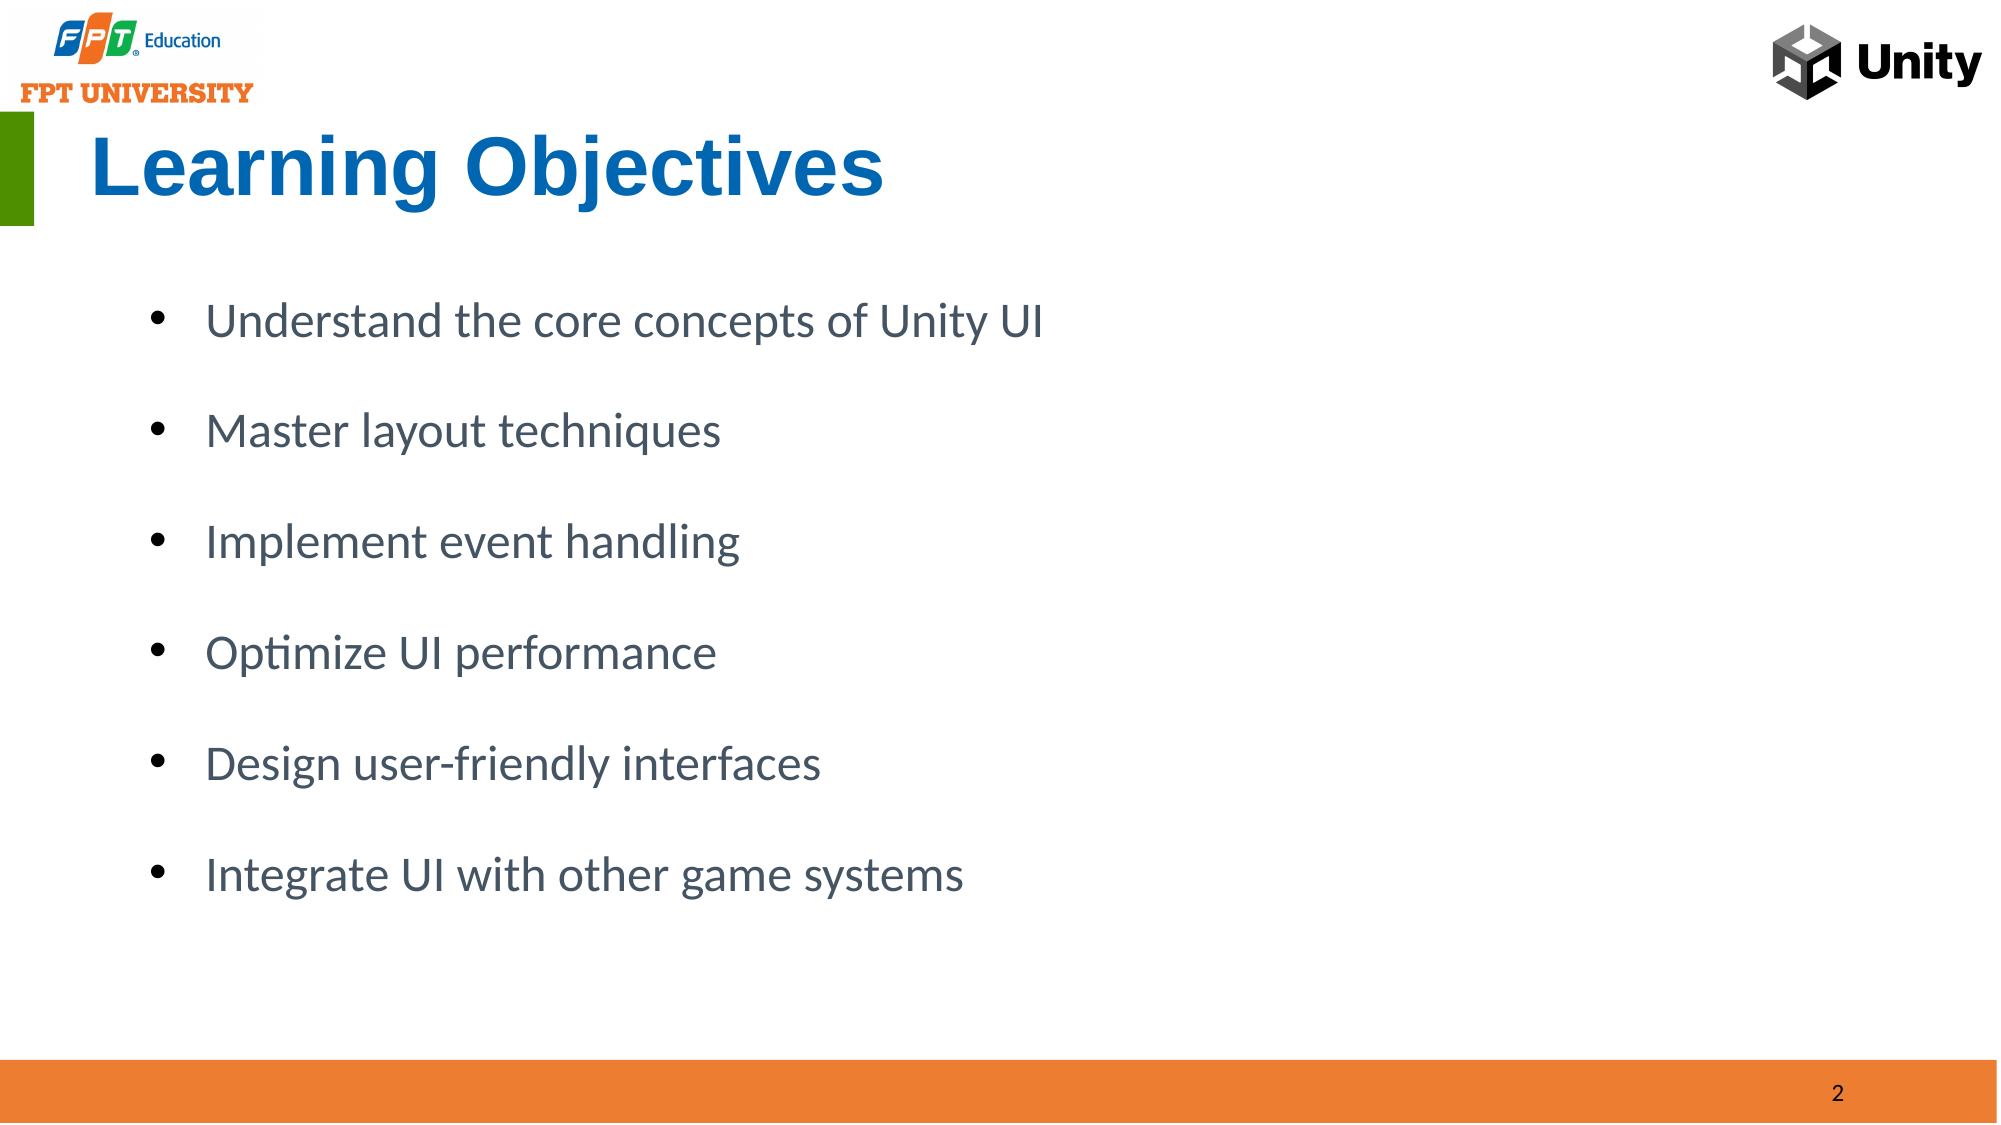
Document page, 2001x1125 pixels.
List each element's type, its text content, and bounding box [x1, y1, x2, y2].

picture [4, 4, 262, 108]
picture [1765, 0, 1991, 125]
slide_number 2 [1412, 1063, 1860, 1121]
text_box Understand the core concepts of Unity UI Master layout techniques Implement event handling Optimize UI performance Design user-friendly interfaces Integrate UI with other game systems [134, 249, 1860, 921]
title Learning Objectives [37, 111, 1974, 226]
